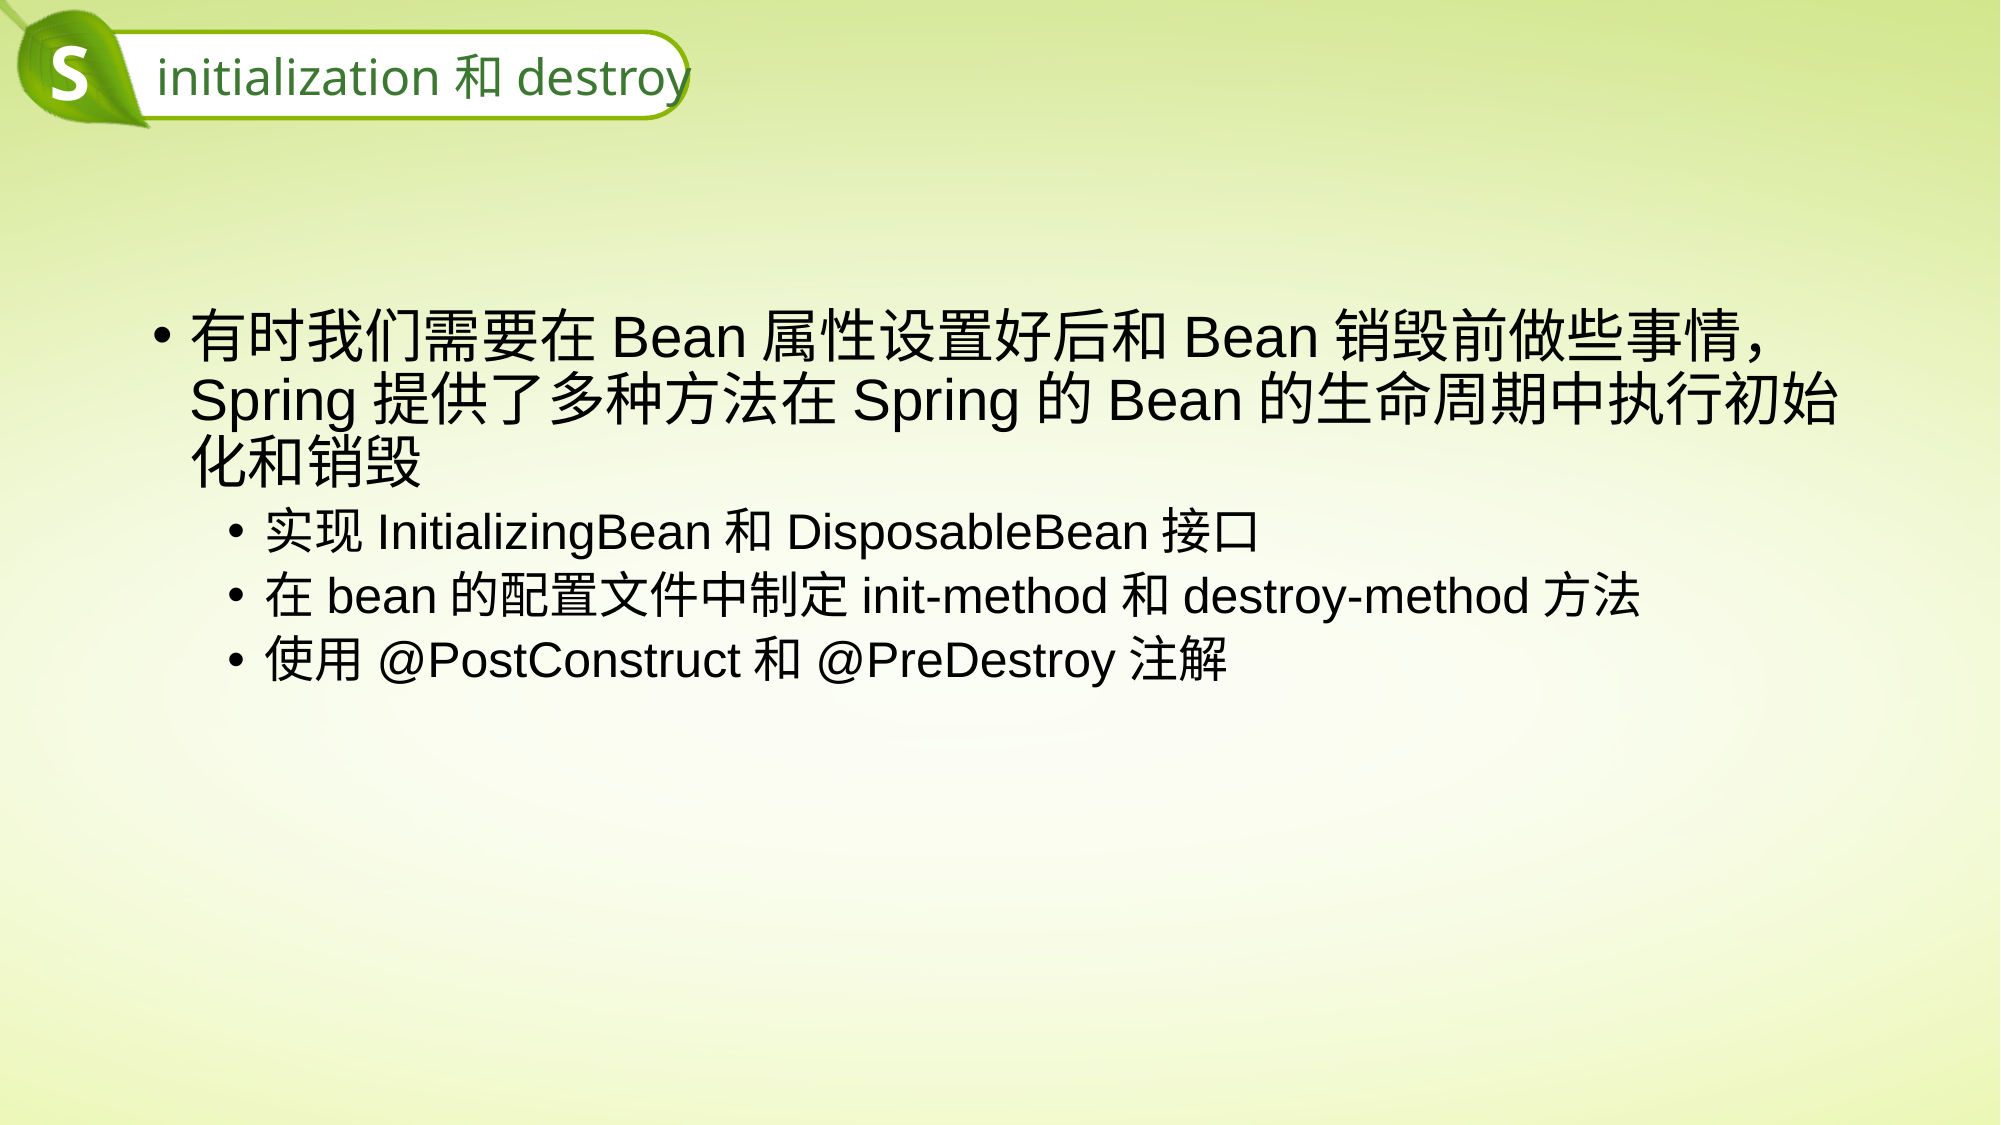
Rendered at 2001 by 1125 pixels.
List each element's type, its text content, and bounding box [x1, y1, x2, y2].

list 有时我们需要在Bean属性设置好后和Bean销毁前做些事情，Spring提供了多种方法在Spring的Bean的生命周期中执行初始化和销毁 实现InitializingBean和DisposableBean接口 在bean的配置文件中制定init-method和destroy-method方法 使用@PostConstruct和@PreDestroy注解 [137, 299, 1863, 1014]
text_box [0, 9, 702, 125]
picture [0, 0, 2001, 1125]
